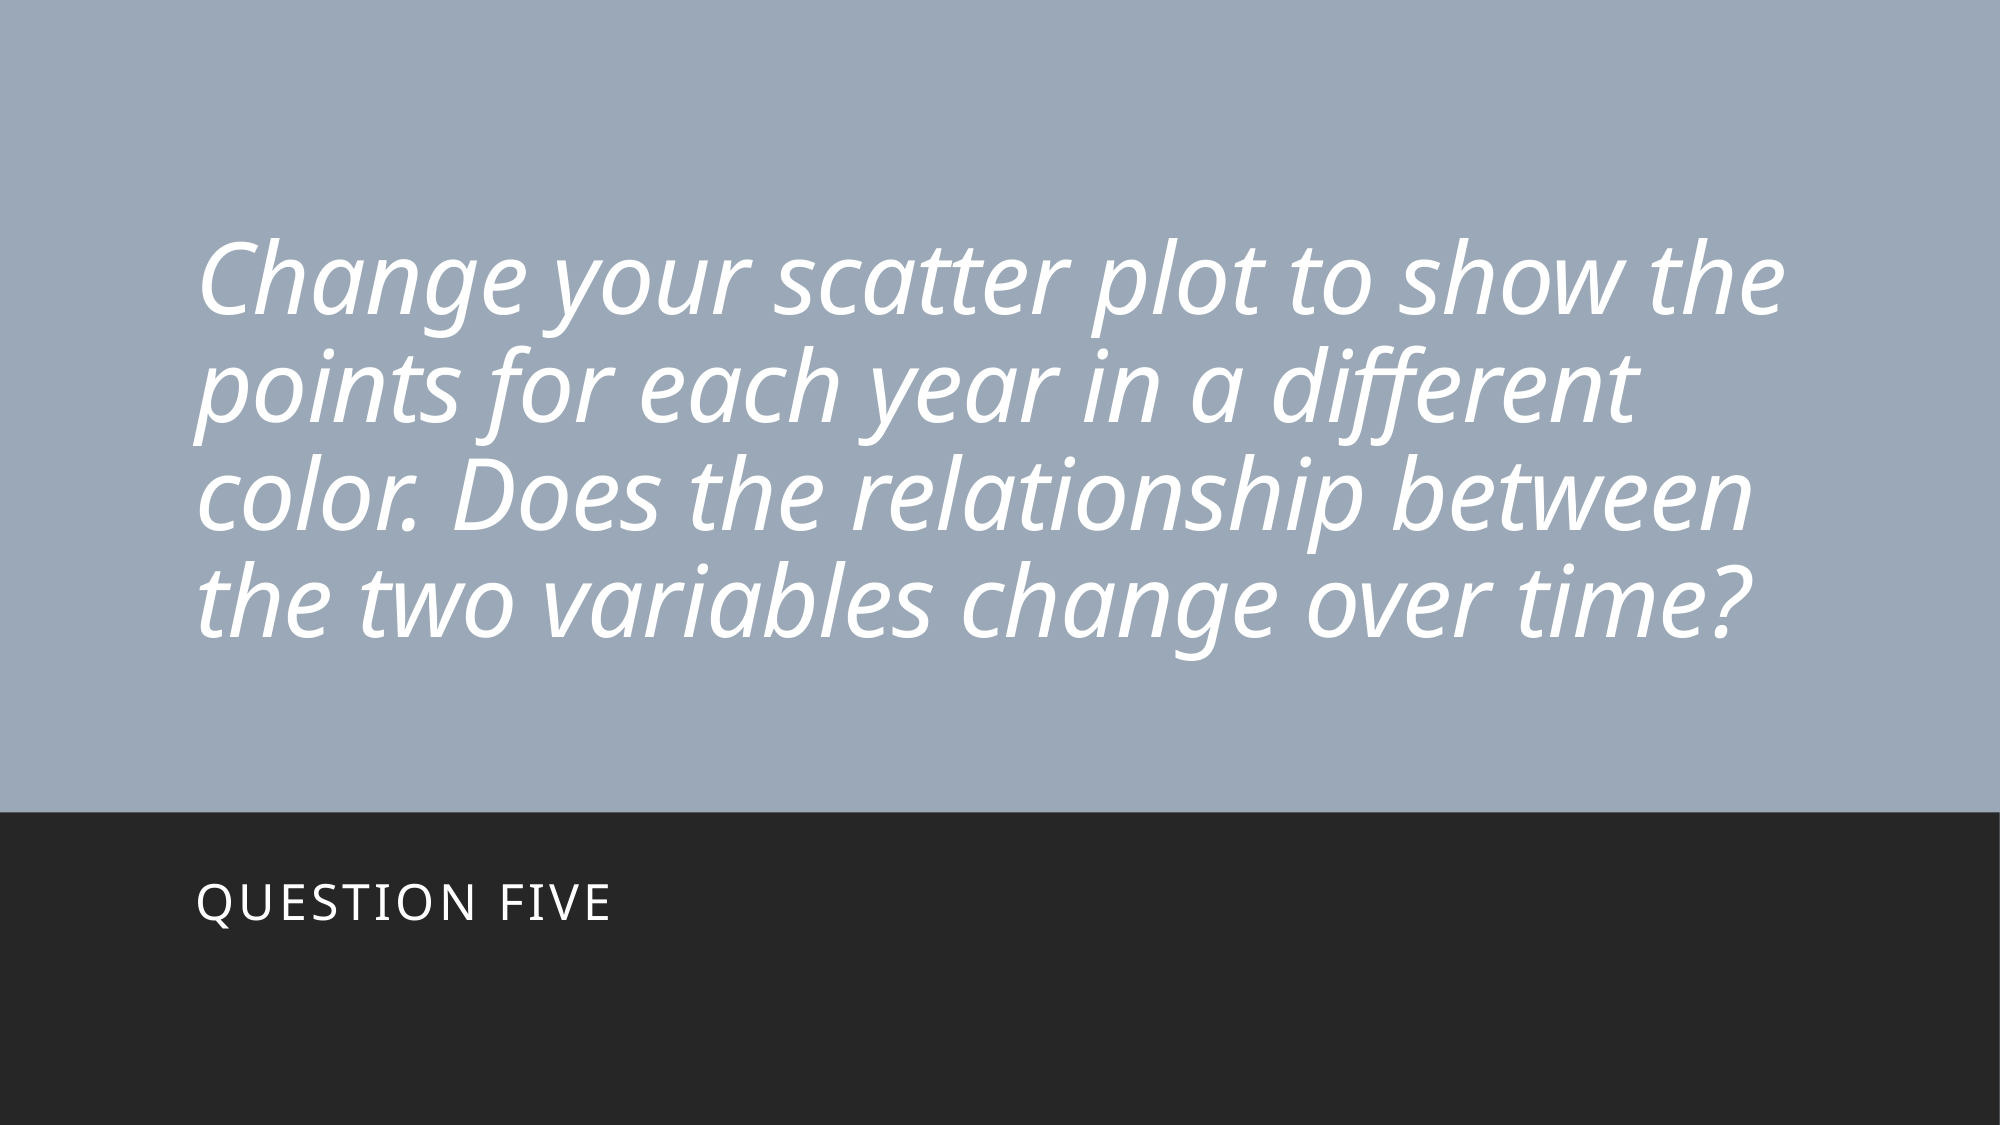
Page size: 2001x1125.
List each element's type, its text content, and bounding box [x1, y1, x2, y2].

text_box [0, 0, 2000, 811]
text_box [0, 811, 2000, 1125]
subtitle Question five [180, 857, 1831, 1045]
title Change your scatter plot to show the points for each year in a different color. Does the relationship between the two variables change over time? [180, 124, 1830, 763]
